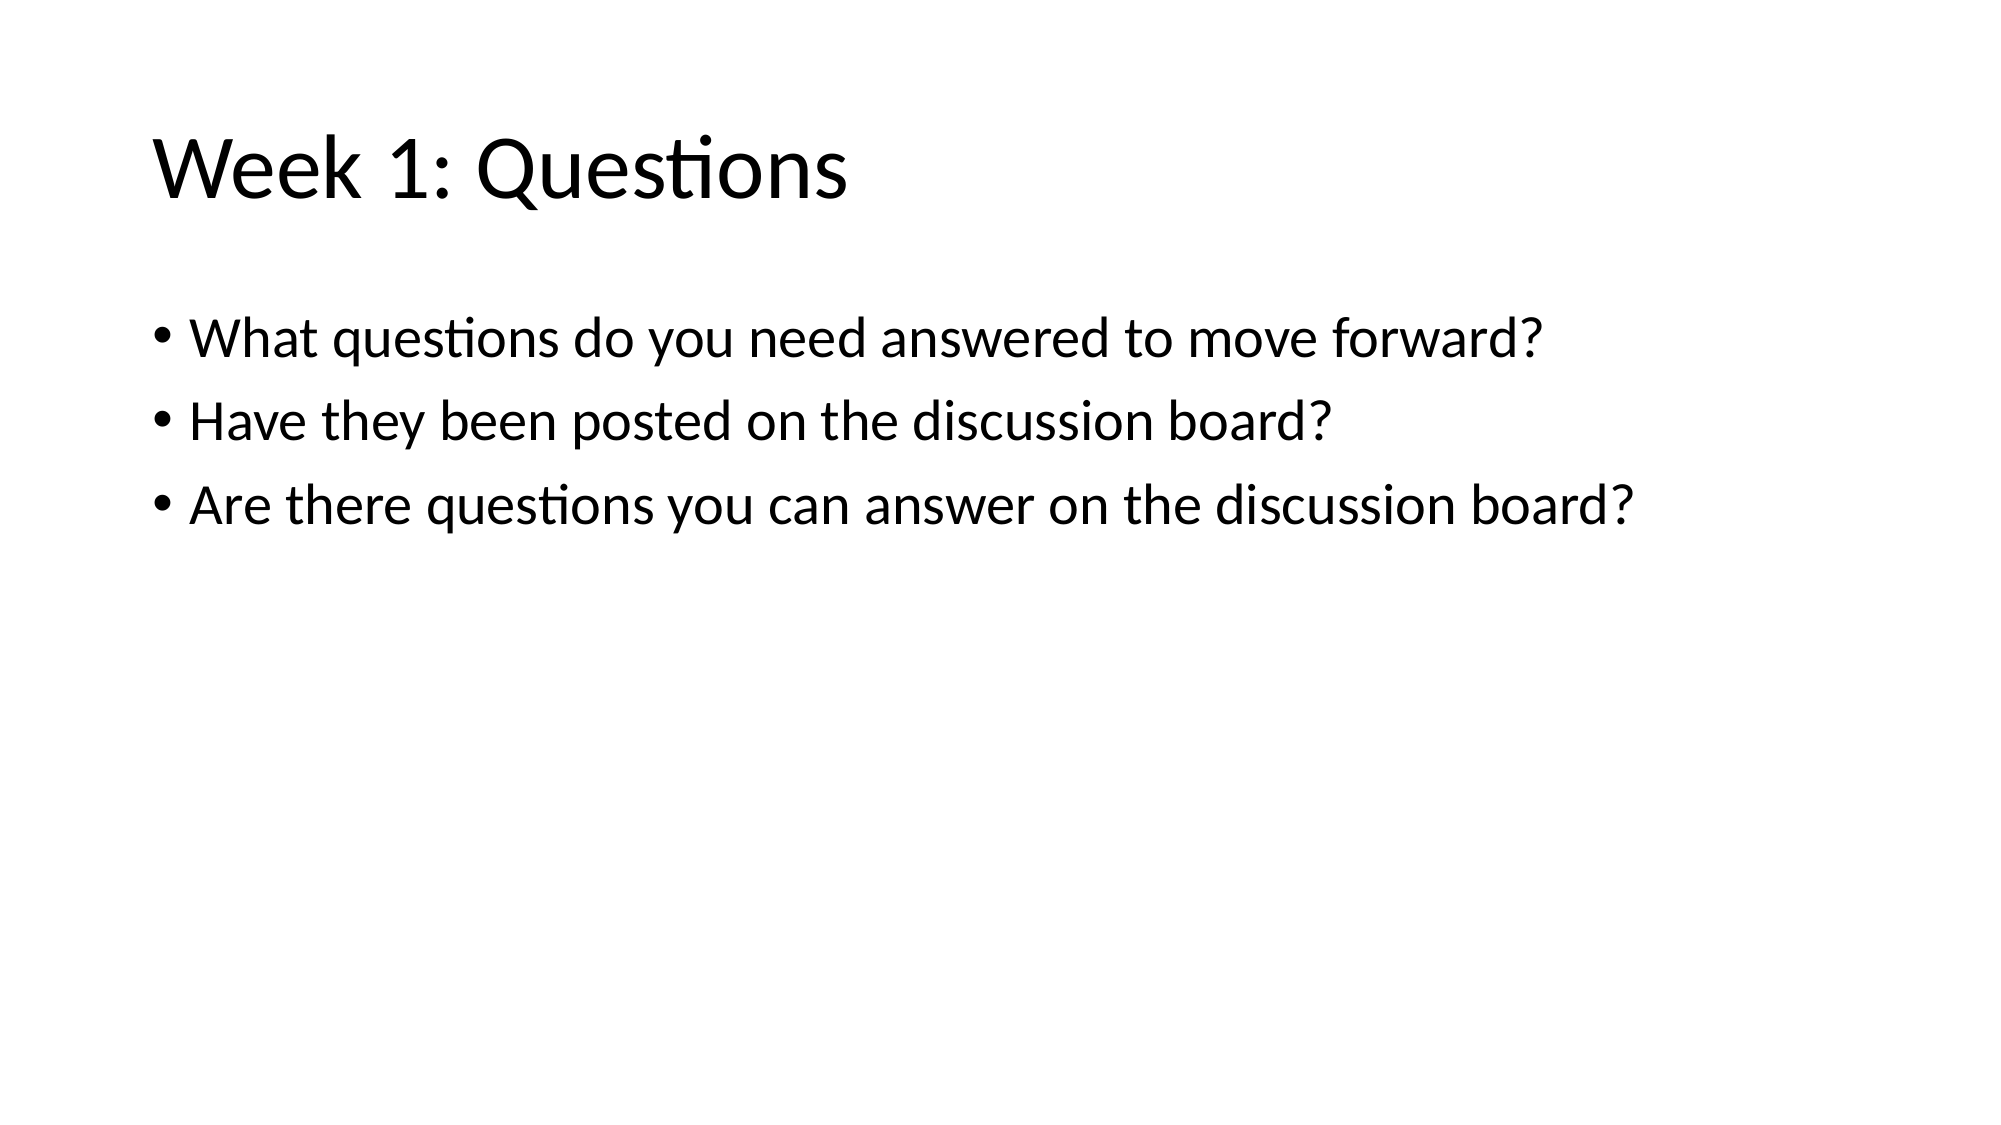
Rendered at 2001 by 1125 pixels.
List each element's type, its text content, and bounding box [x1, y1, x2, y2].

title Week 1: Questions [137, 59, 1863, 278]
list What questions do you need answered to move forward? Have they been posted on the discussion board? Are there questions you can answer on the discussion board? [137, 299, 1863, 1014]
